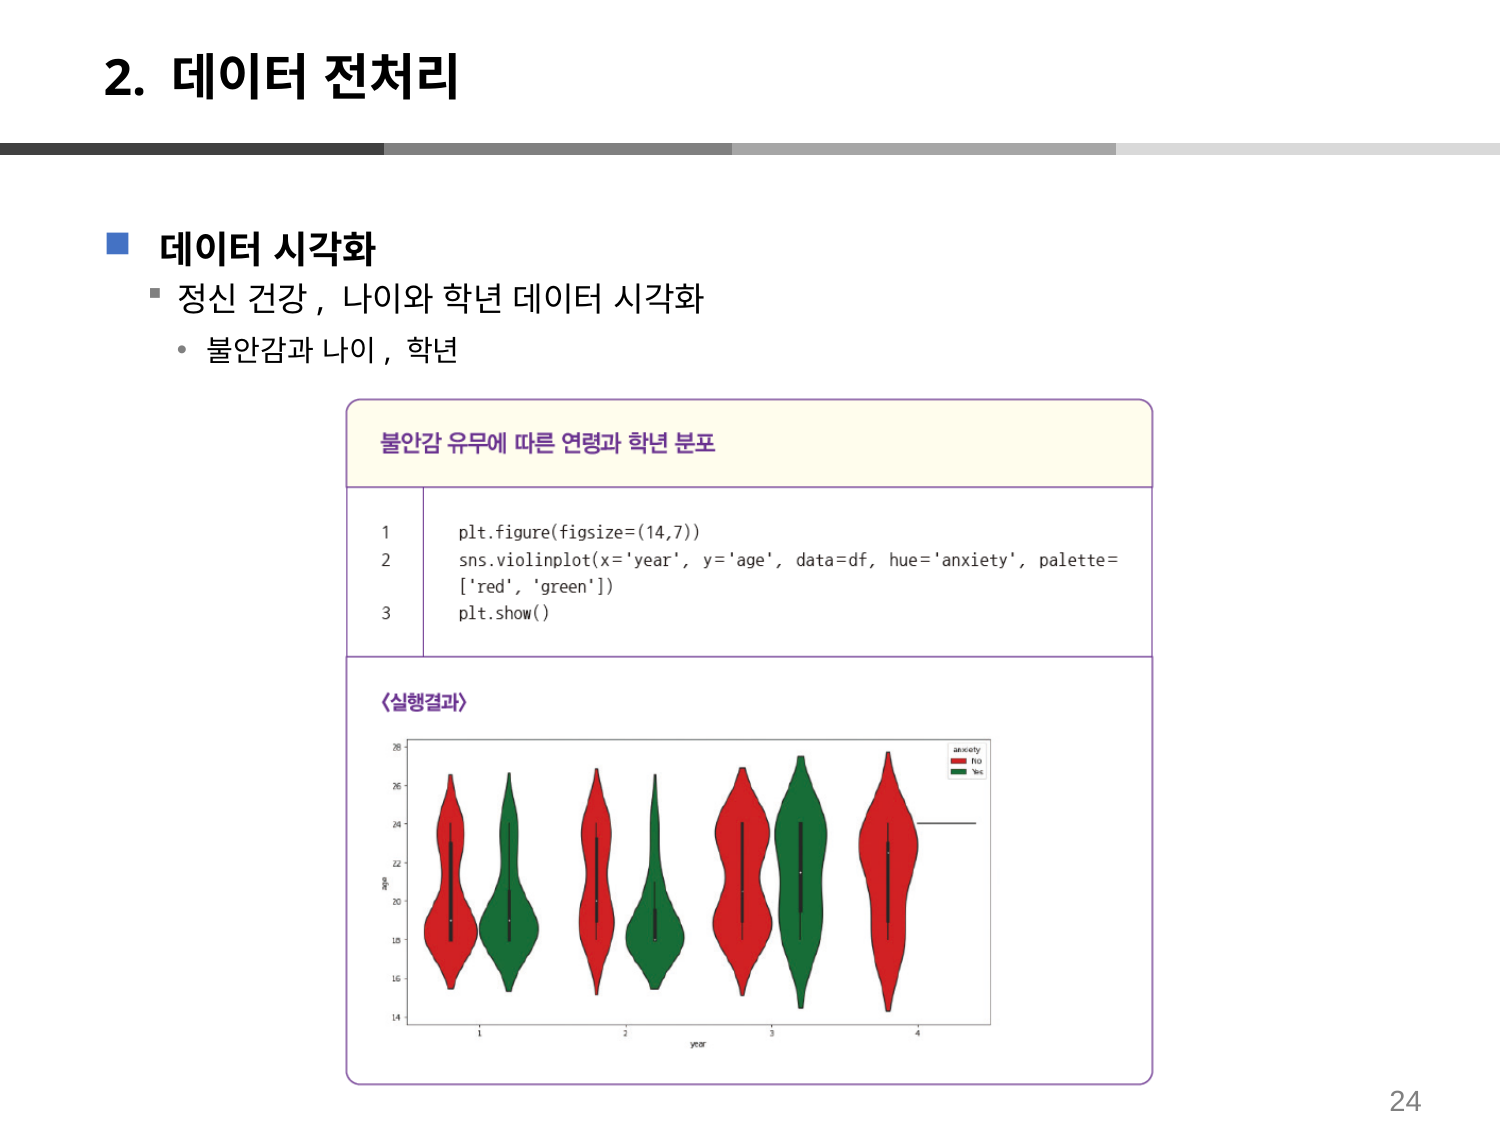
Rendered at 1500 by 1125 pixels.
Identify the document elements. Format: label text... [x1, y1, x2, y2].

title 2. 데이터 전처리 [88, 30, 1211, 121]
picture [339, 392, 1160, 1094]
list 데이터 시각화 정신 건강, 나이와 학년 데이터 시각화 불안감과 나이, 학년 [88, 196, 1436, 1083]
